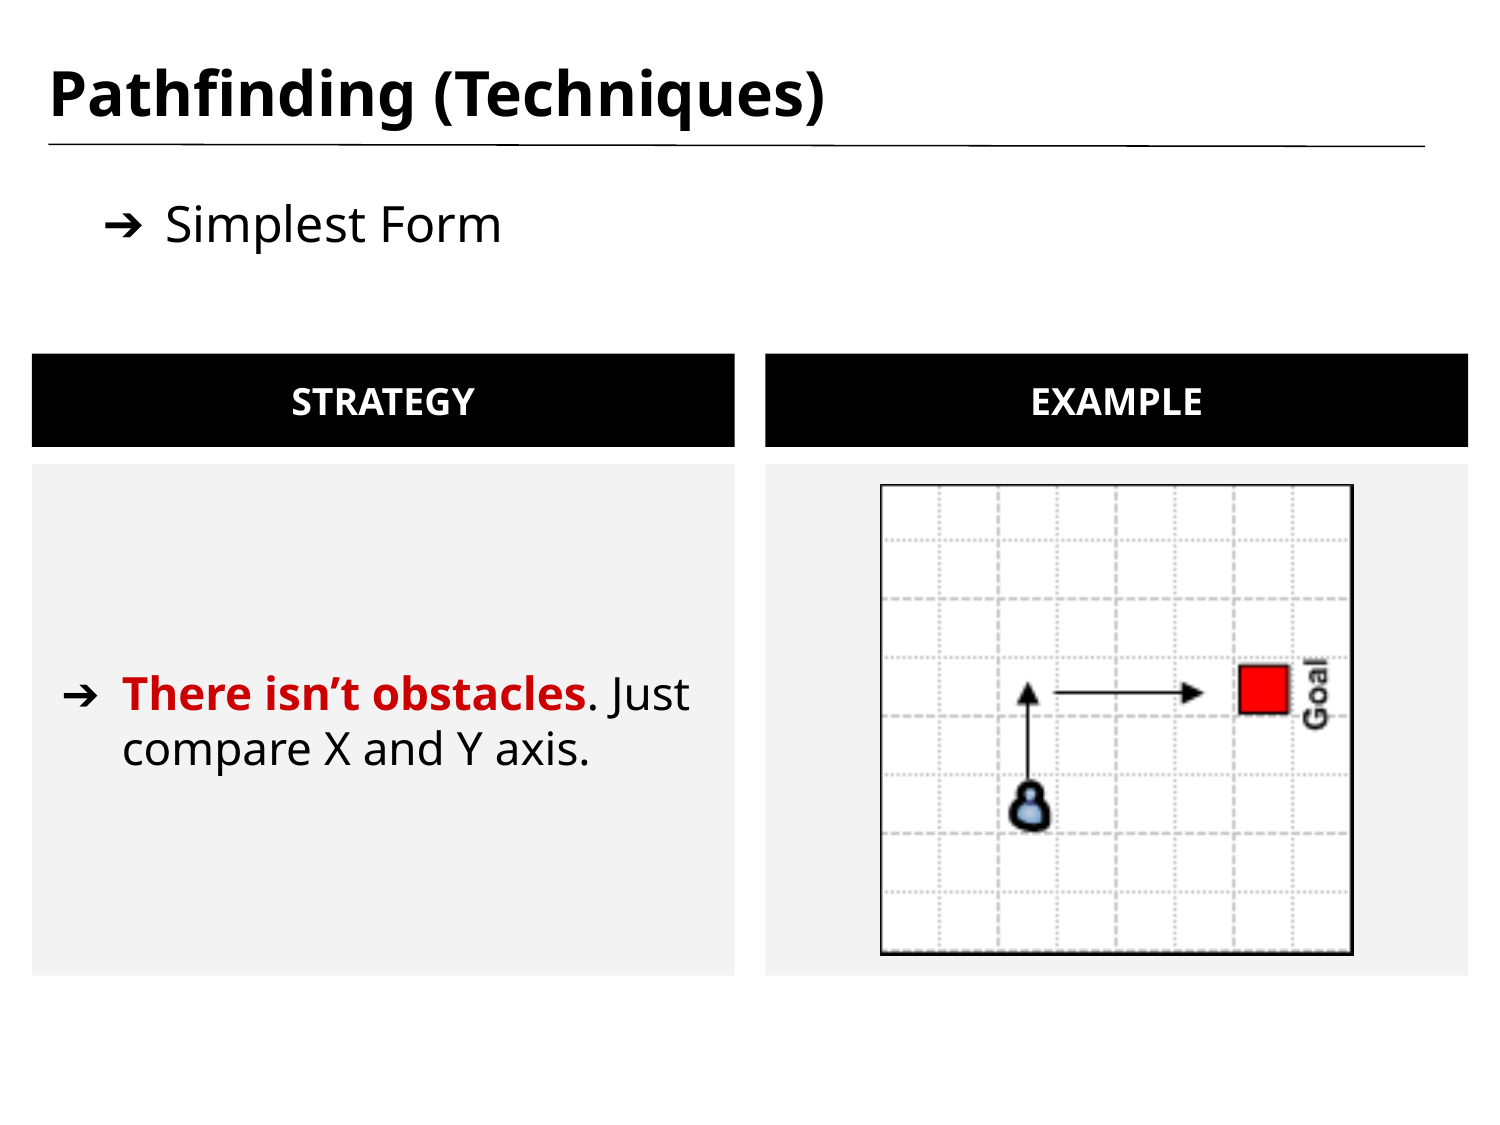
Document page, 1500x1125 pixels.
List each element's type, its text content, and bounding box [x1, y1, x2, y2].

text_box [765, 464, 1469, 976]
text_box STRATEGY [31, 353, 735, 447]
picture [880, 484, 1354, 956]
title Pathfinding (Techniques) [33, 32, 1384, 145]
text_box There isn’t obstacles. Just compare X and Y axis. [31, 464, 735, 976]
list Simplest Form [75, 177, 1425, 289]
text_box EXAMPLE [765, 353, 1469, 447]
